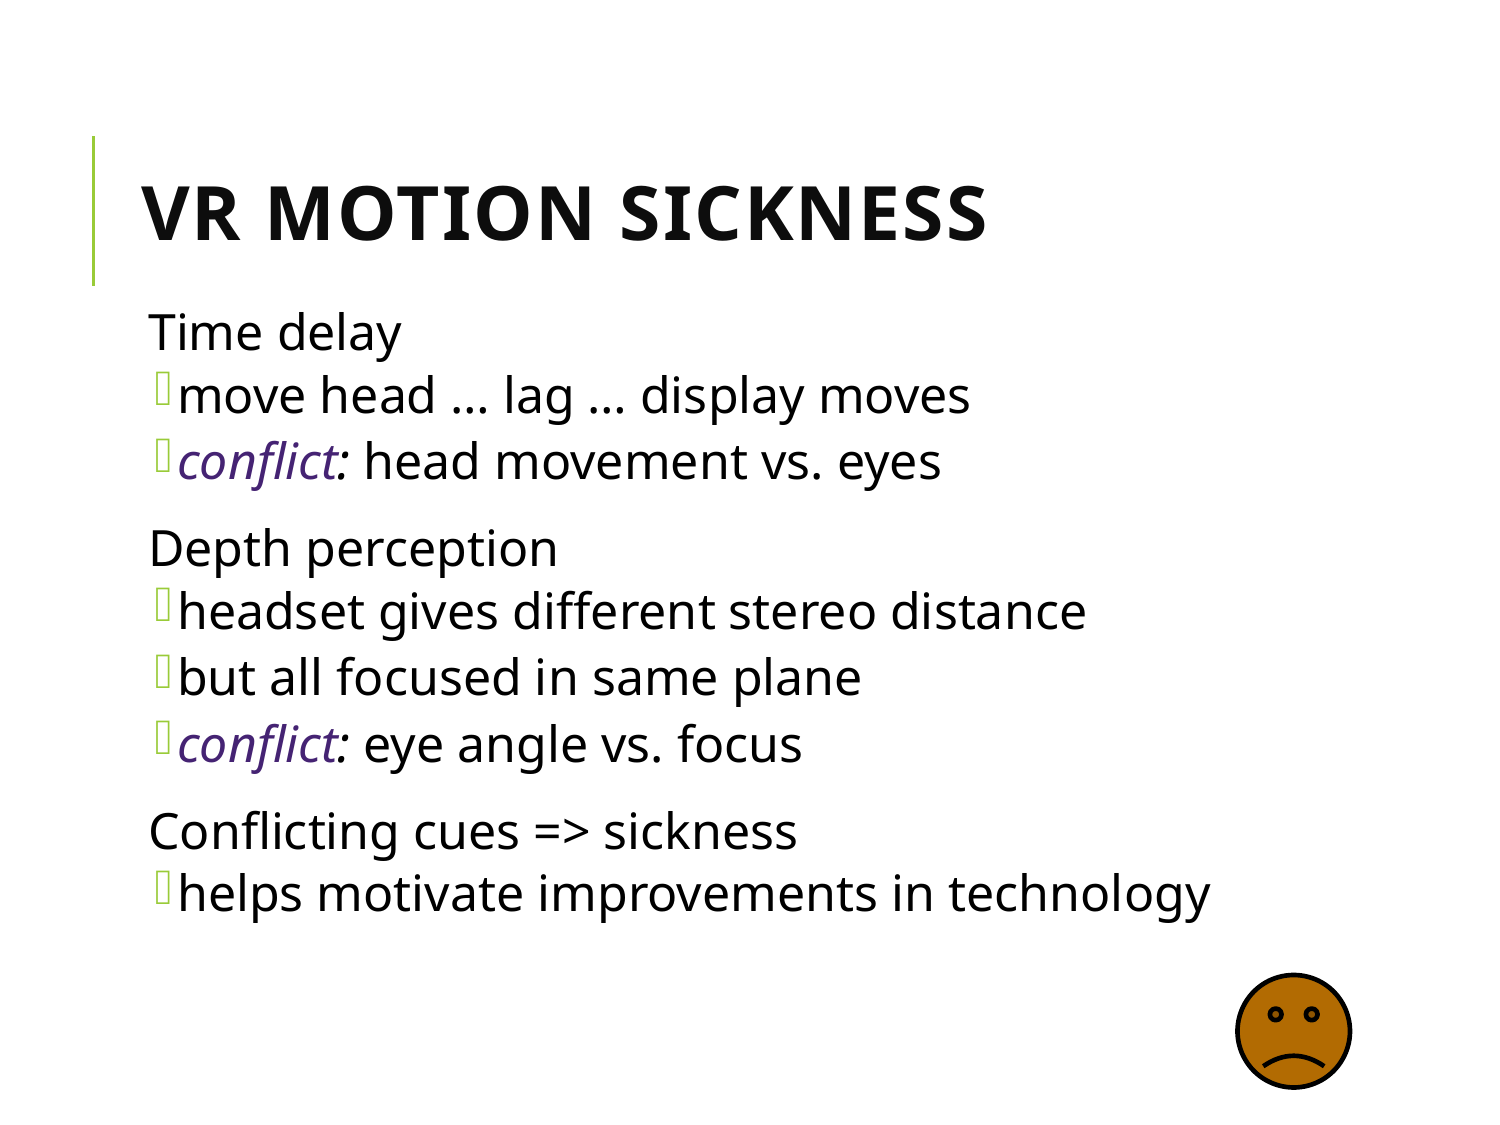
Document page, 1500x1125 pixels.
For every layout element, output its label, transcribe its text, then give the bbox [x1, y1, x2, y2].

title VR motion sickness [126, 96, 1322, 299]
text_box [1237, 975, 1351, 1088]
list Time delay move head … lag … display moves conflict: head movement vs. eyes Depth perception headset gives different stereo distance but all focused in same plane conflict: eye angle vs. focus Conflicting cues => sickness helps motivate improvements in technology [126, 299, 1322, 1035]
